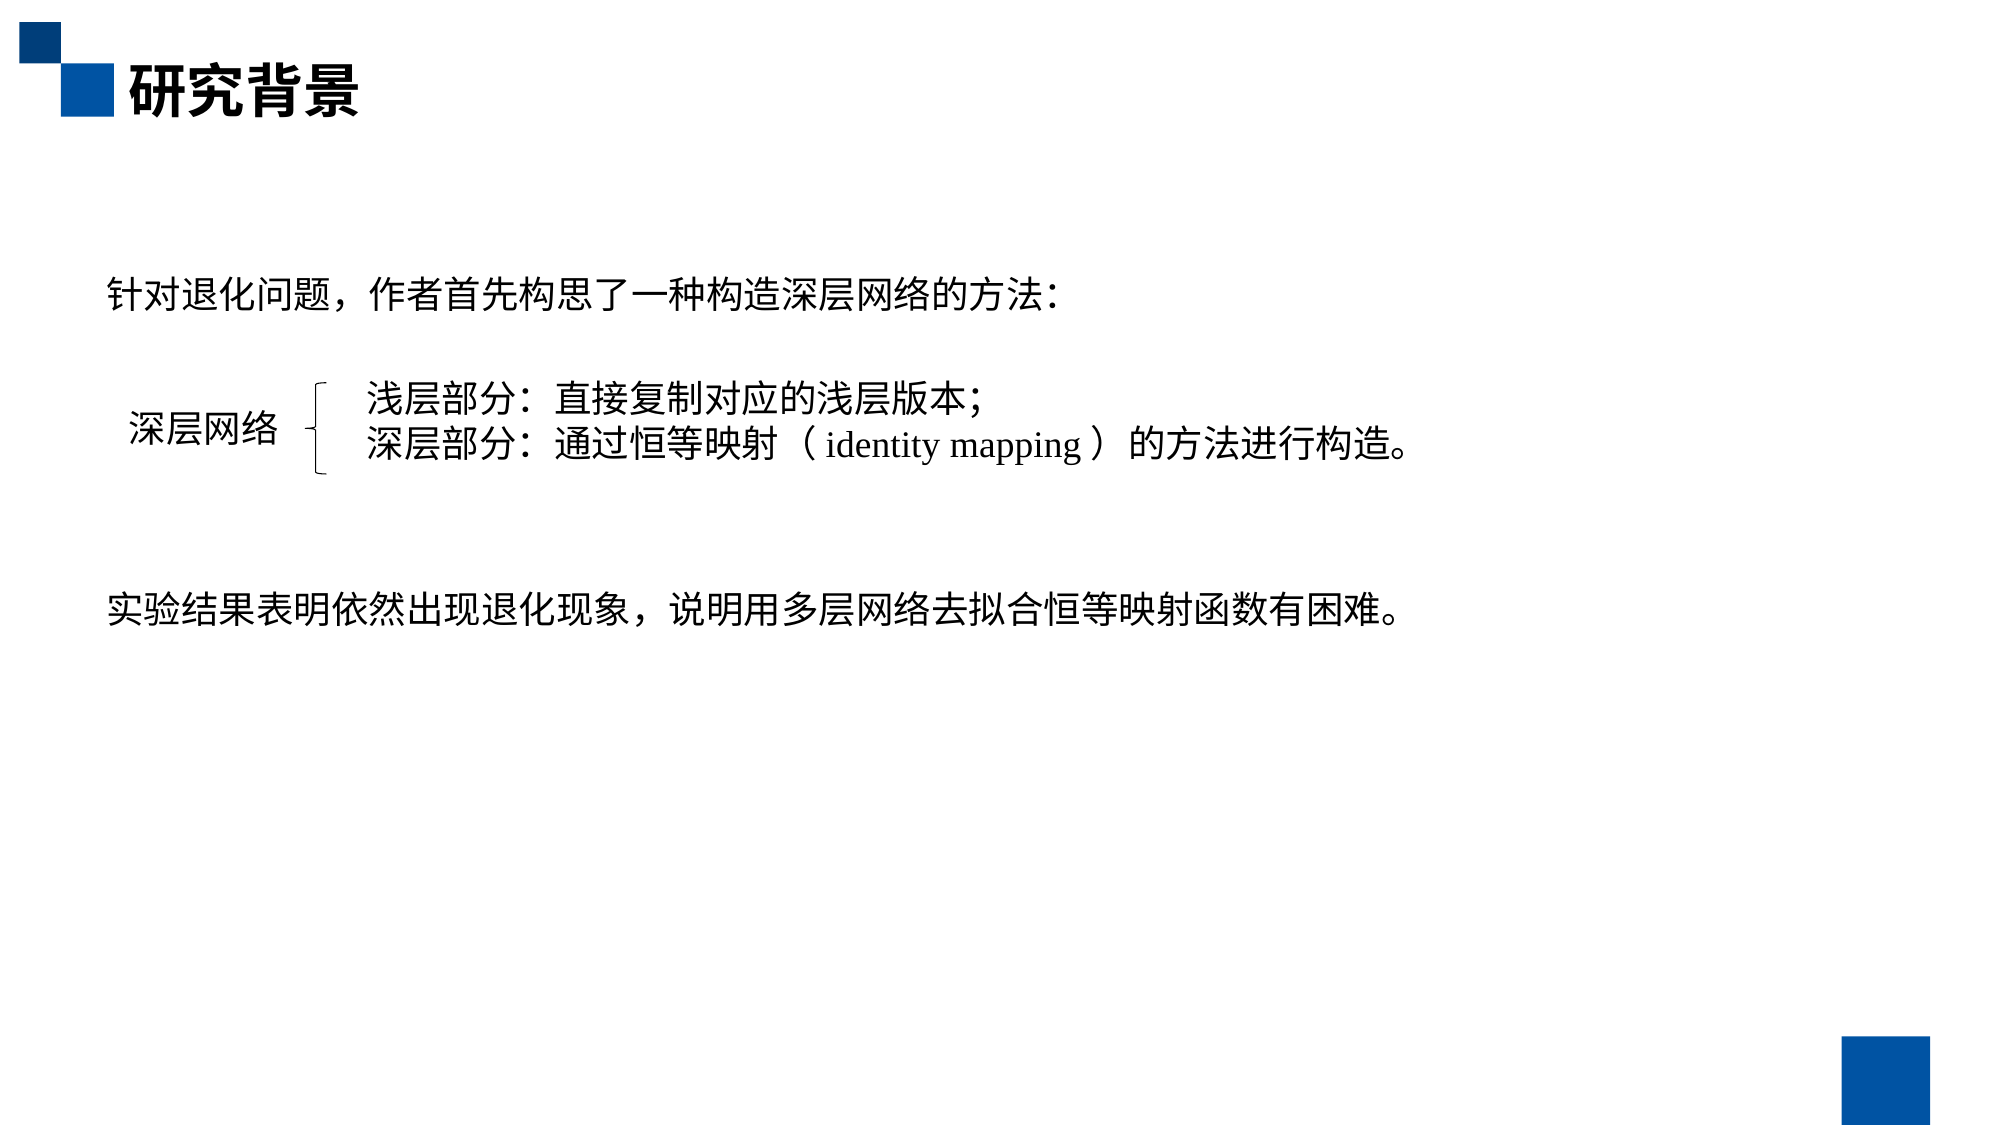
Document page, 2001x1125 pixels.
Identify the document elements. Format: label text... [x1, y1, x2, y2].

text_box [315, 458, 327, 475]
text_box 深层网络 [114, 398, 327, 458]
text_box 浅层部分：直接复制对应的浅层版本； 深层部分：通过恒等映射（identity mapping）的方法进行构造。 [351, 368, 1874, 473]
slide_number [1771, 1050, 2000, 1111]
text_box 研究背景 [113, 47, 1000, 132]
text_box 针对退化问题，作者首先构思了一种构造深层网络的方法： 实验结果表明依然出现退化现象，说明用多层网络去拟合恒等映射函数有困难。 [91, 173, 1950, 953]
text_box [315, 382, 327, 398]
